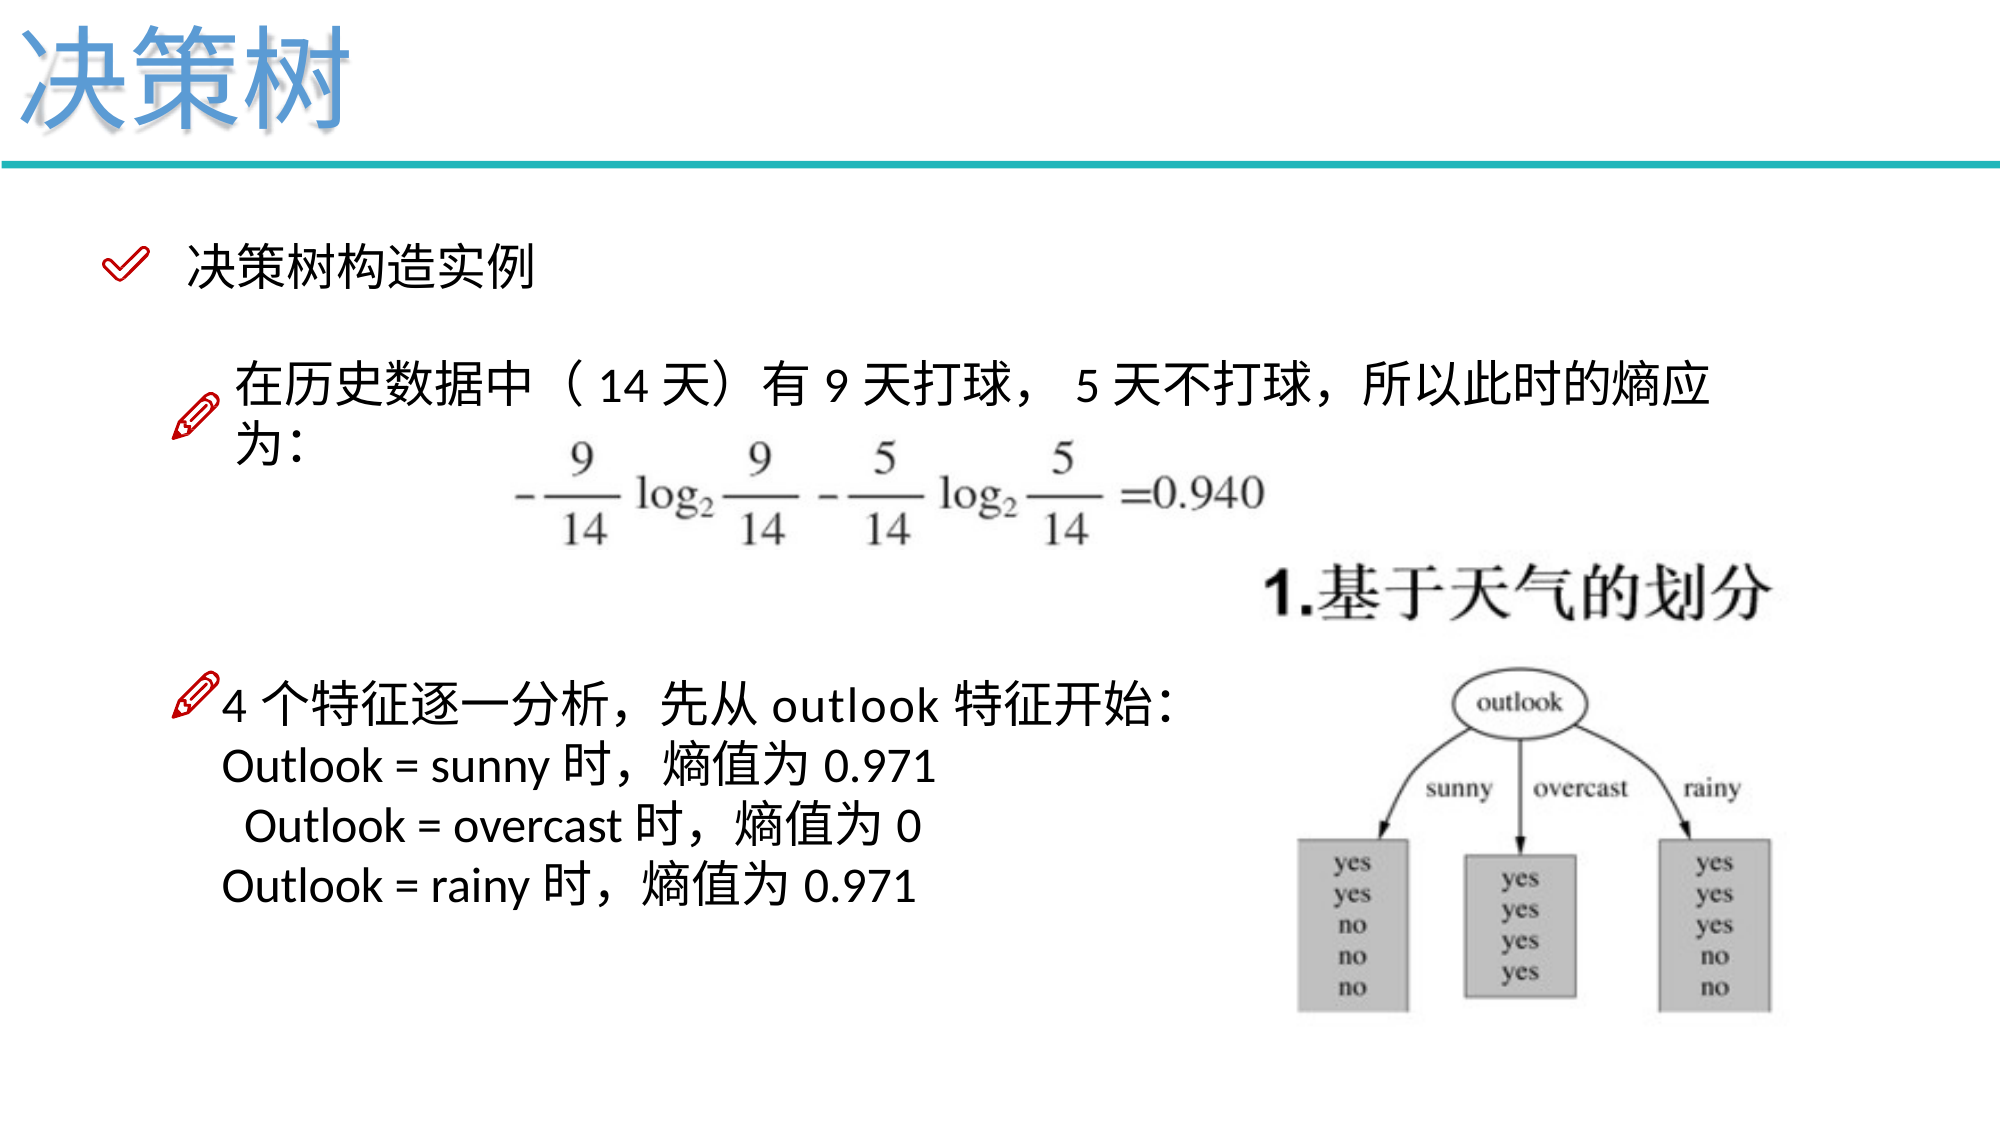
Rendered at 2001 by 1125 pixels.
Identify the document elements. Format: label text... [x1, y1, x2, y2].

text_box [0, 0, 427, 216]
text_box 决策树构造实例 在历史数据中（14天）有9天打球，5天不打球，所以此时的熵应为： [184, 233, 1754, 473]
title 决策树 [14, 6, 357, 197]
text_box 4个特征逐一分析，先从outlook特征开始： Outlook = sunny时，熵值为0.971 Outlook = overcast时，熵值为0 Outlook = rainy时，熵值为0.971 [219, 670, 505, 913]
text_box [510, 434, 1837, 1053]
text_box [171, 670, 219, 719]
